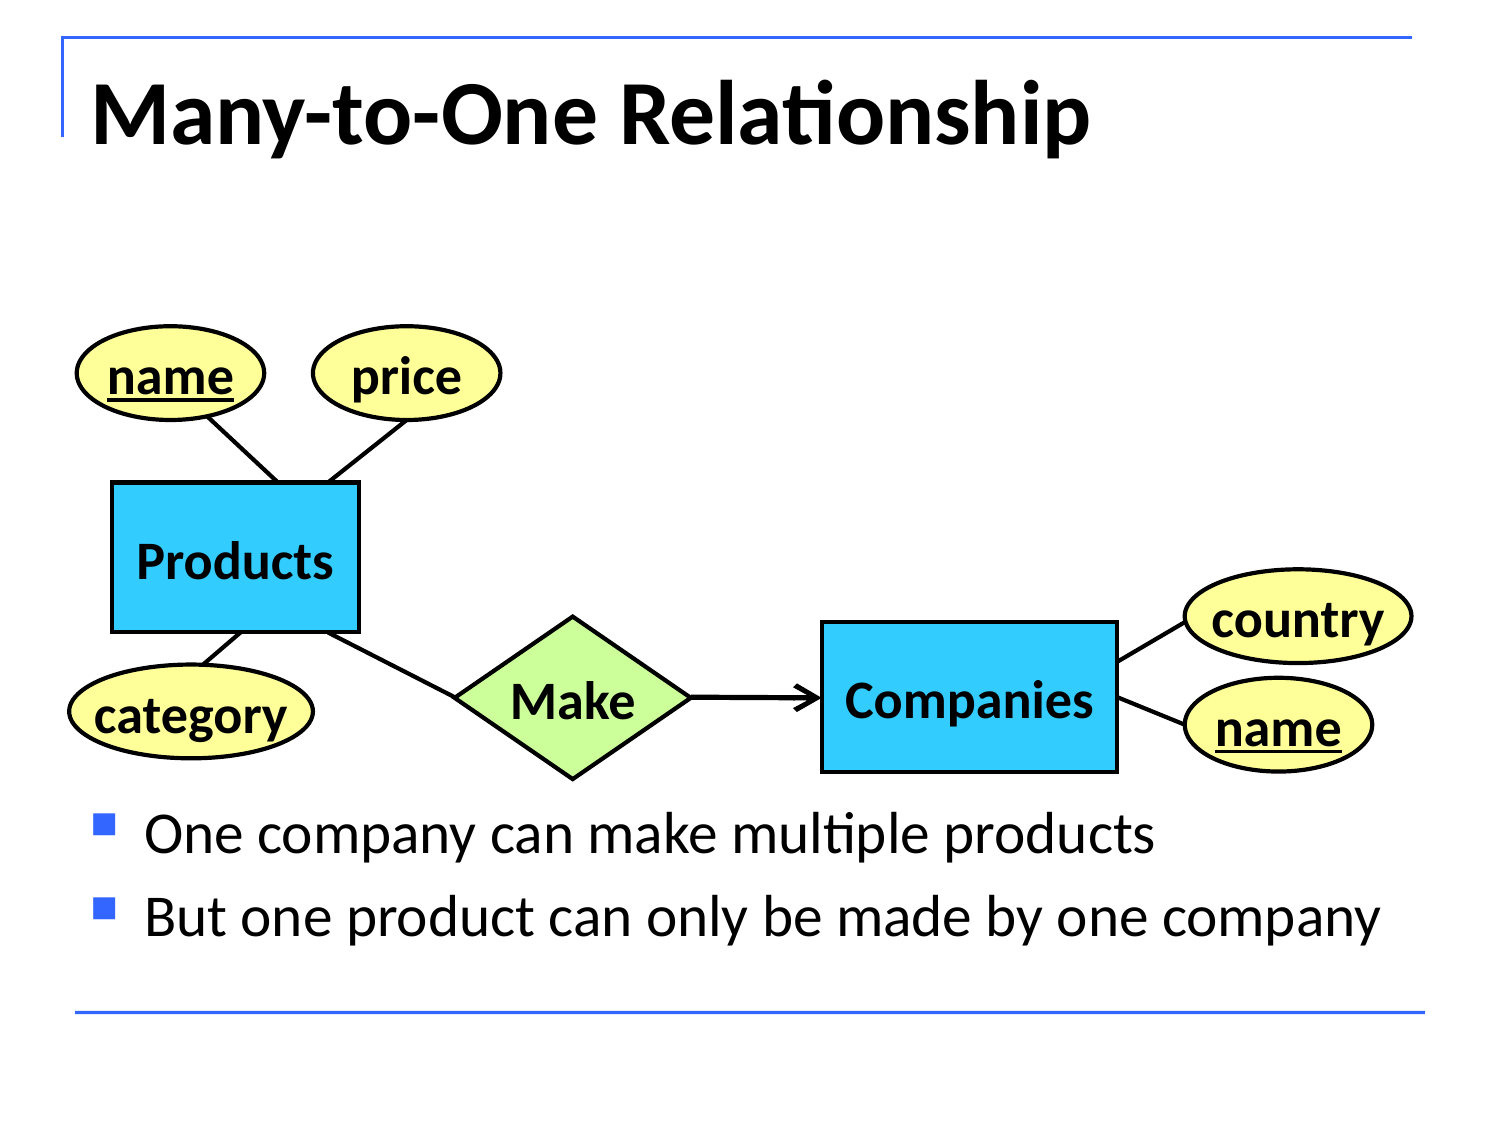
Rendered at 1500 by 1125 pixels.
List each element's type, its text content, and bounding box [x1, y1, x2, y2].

list One company can make multiple products But one product can only be made by one company [74, 786, 1426, 1006]
text_box Make [454, 616, 691, 780]
text_box Products [112, 482, 359, 633]
text_box [691, 686, 822, 710]
text_box name [1184, 677, 1373, 772]
text_box category [69, 664, 313, 759]
text_box name [76, 326, 265, 421]
text_box country [1184, 569, 1412, 664]
title Many-to-One Relationship [74, 45, 1426, 233]
text_box price [312, 326, 501, 420]
text_box Companies [821, 622, 1118, 773]
